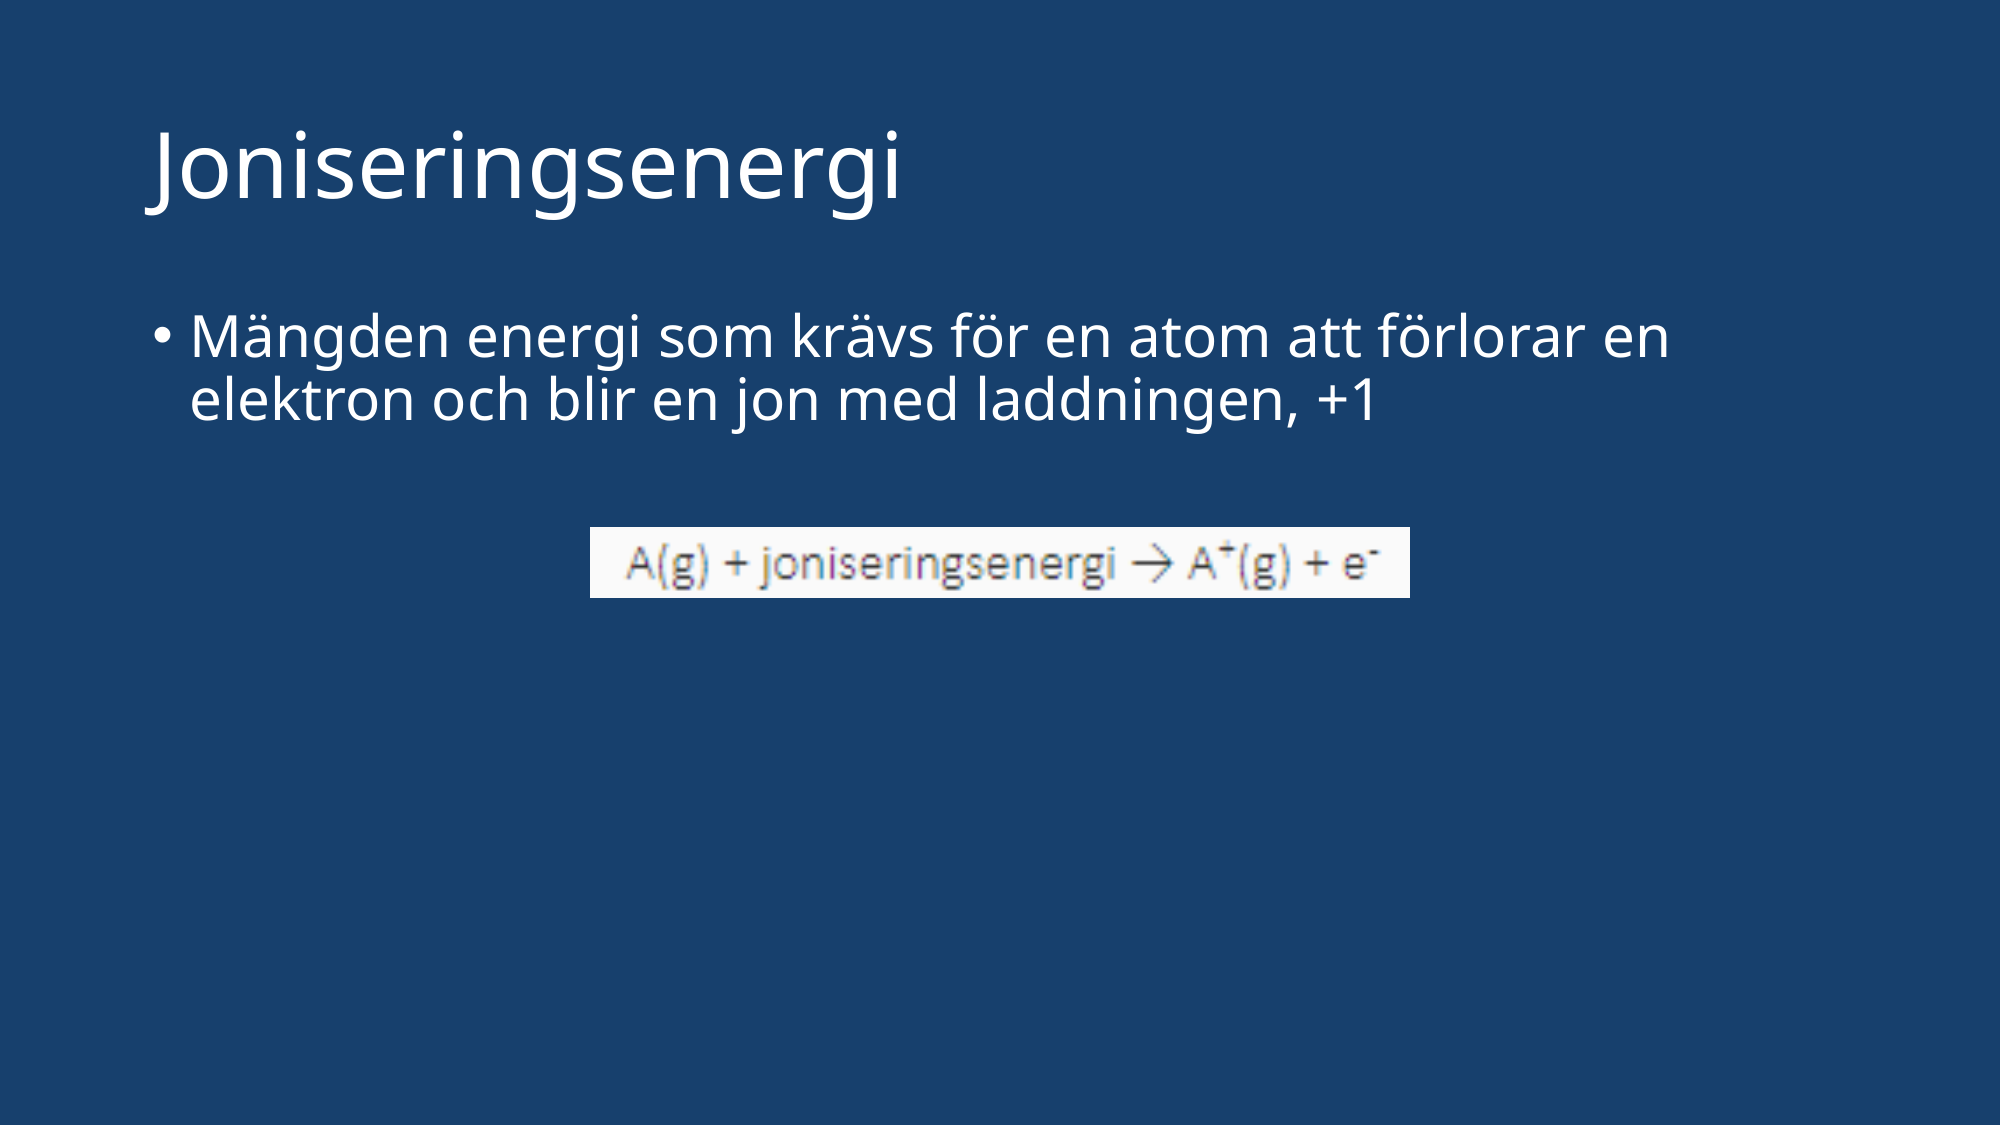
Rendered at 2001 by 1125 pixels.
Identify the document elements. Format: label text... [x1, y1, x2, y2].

title Joniseringsenergi [137, 59, 1863, 278]
list Mängden energi som krävs för en atom att förlorar en elektron och blir en jon med laddningen, +1 [137, 299, 1863, 1014]
picture [589, 526, 1411, 598]
